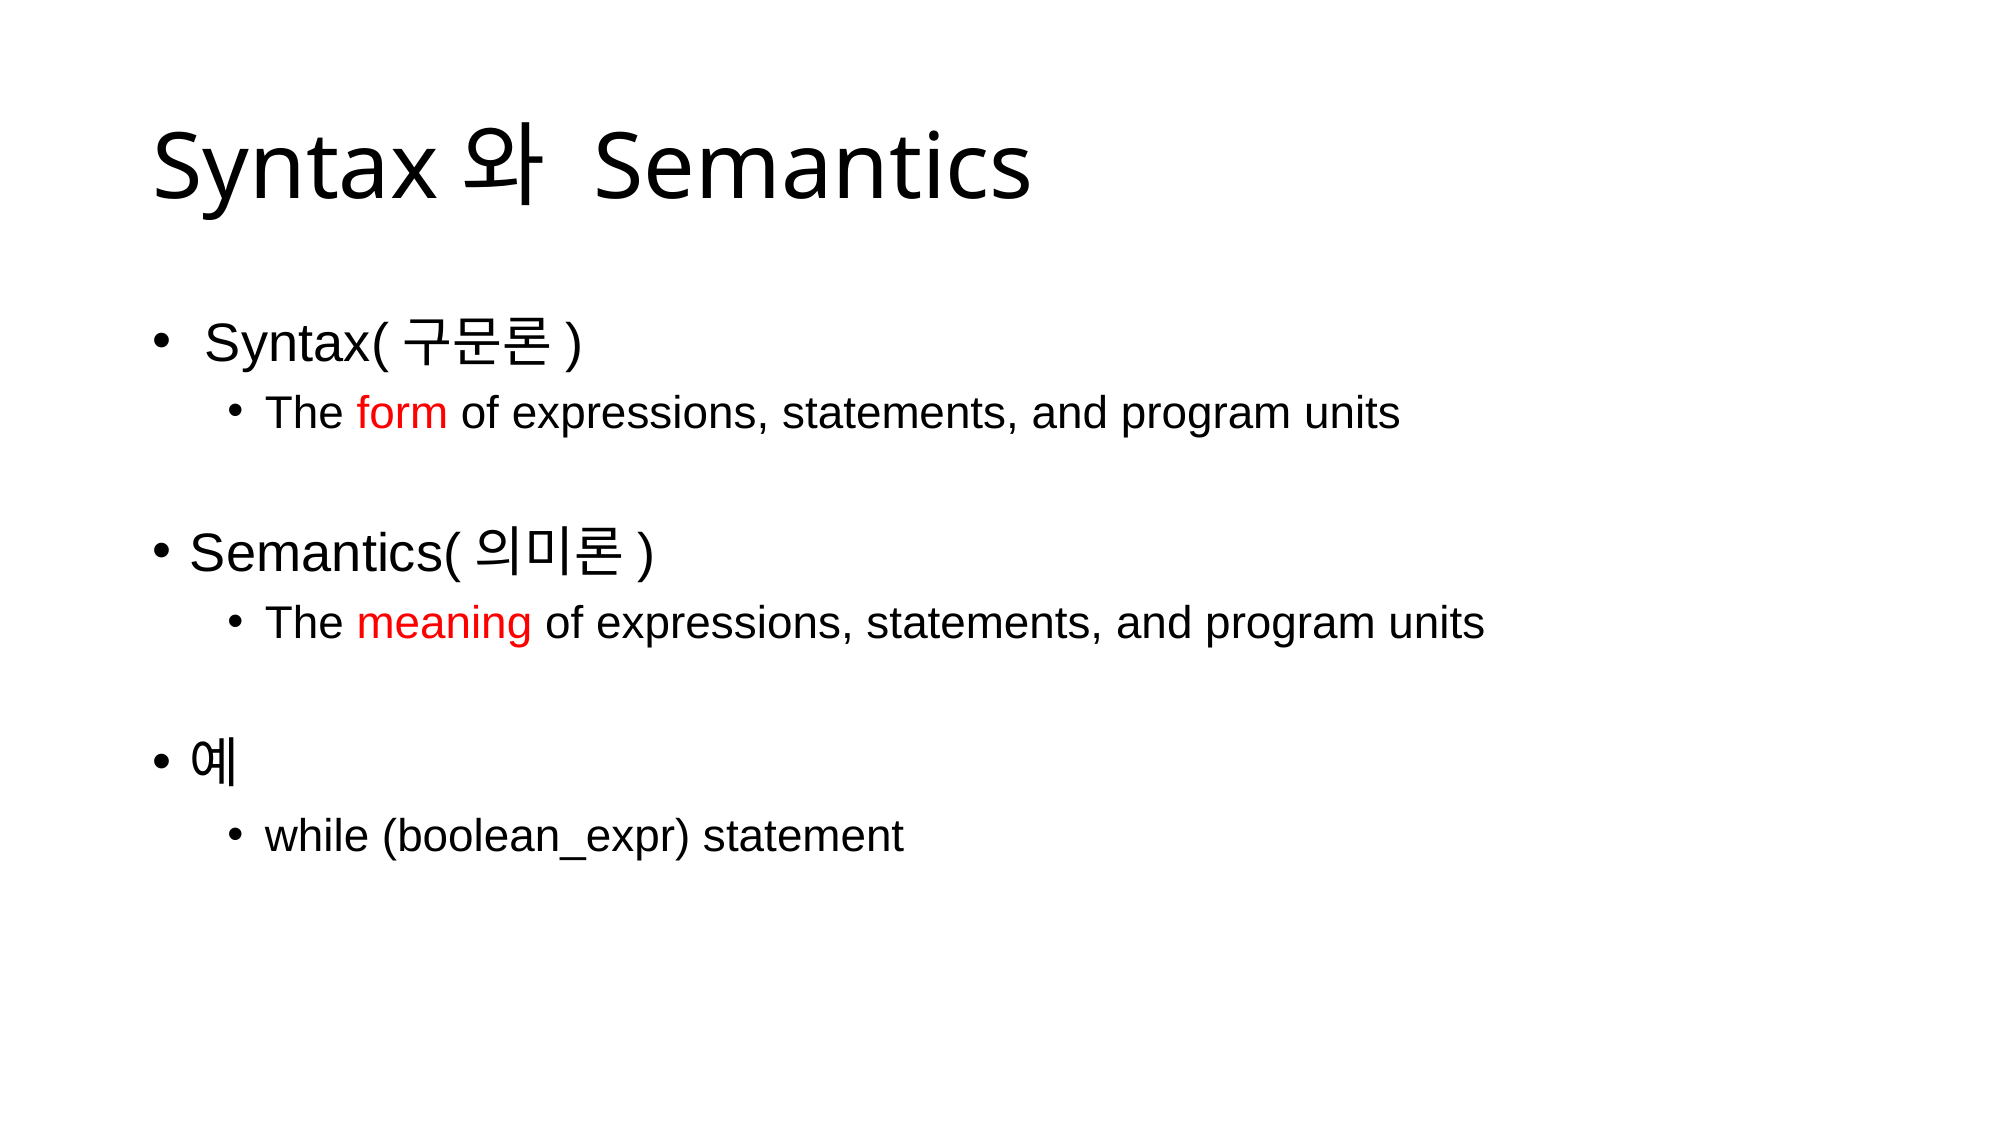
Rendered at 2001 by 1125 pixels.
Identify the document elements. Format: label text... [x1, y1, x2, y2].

title Syntax와 Semantics [137, 59, 1863, 278]
list Syntax(구문론) The form of expressions, statements, and program units Semantics(의미론) The meaning of expressions, statements, and program units 예 while (boolean_expr) statement [137, 299, 1863, 1014]
